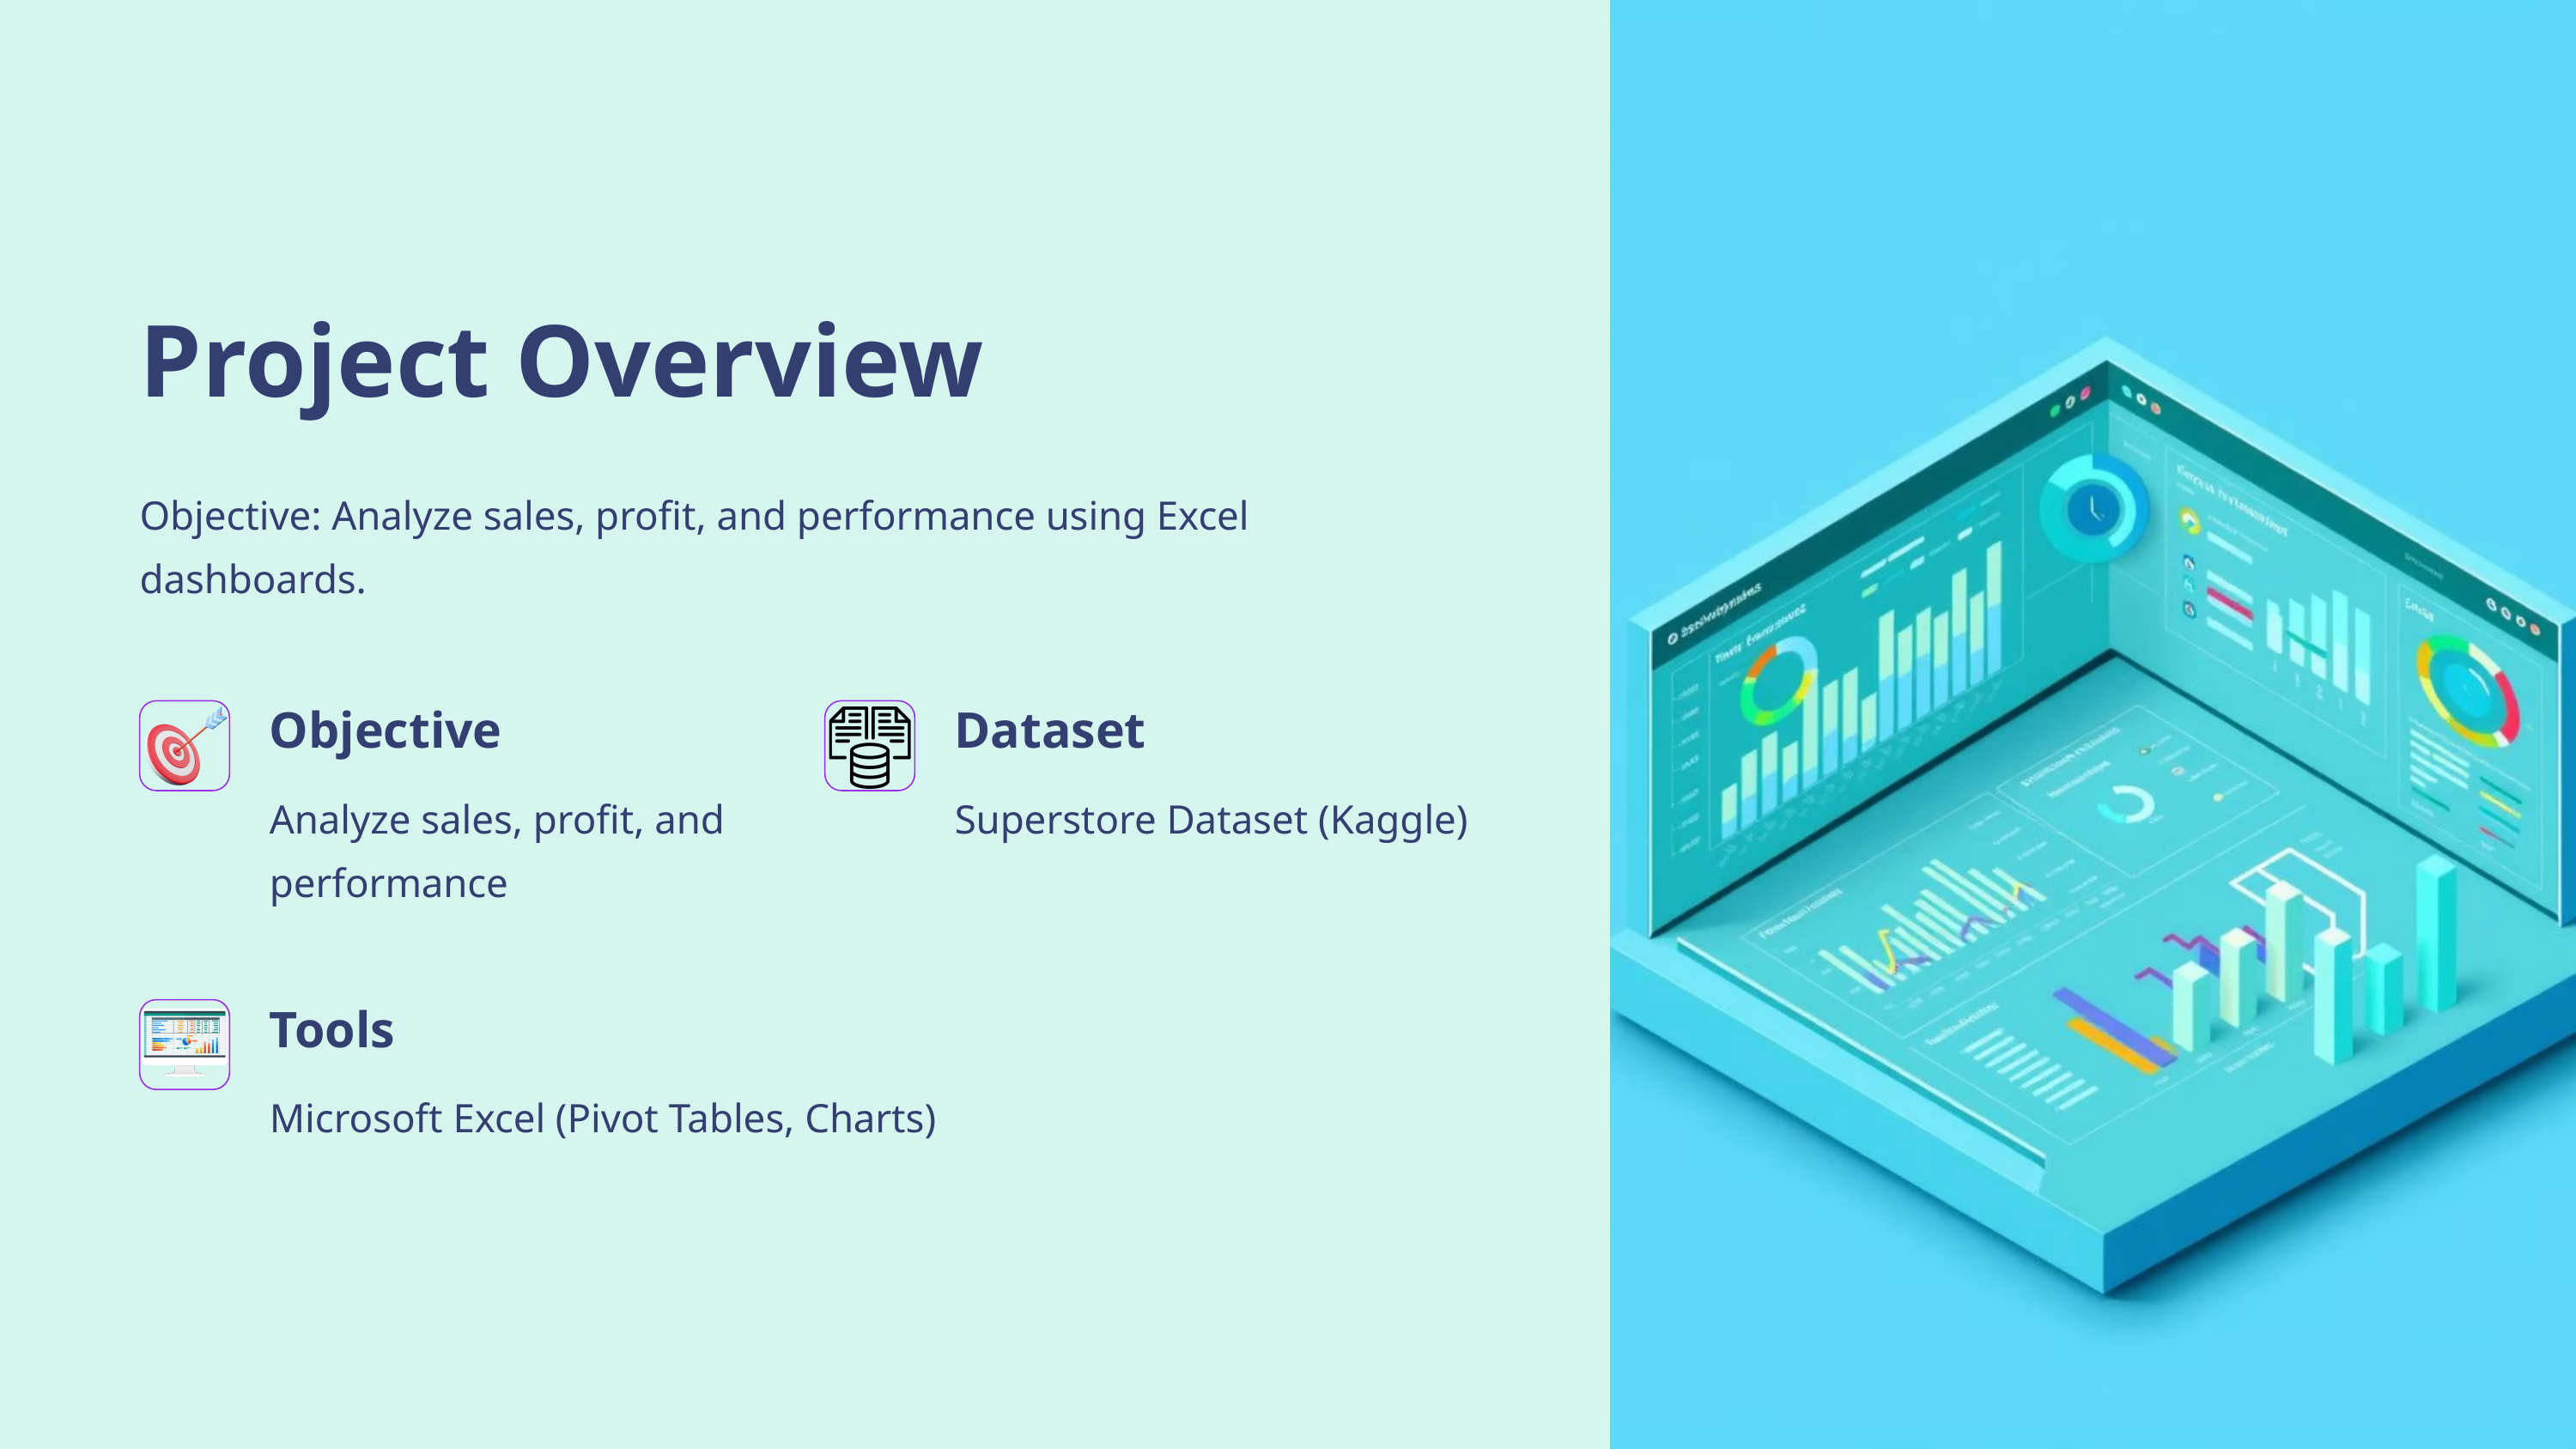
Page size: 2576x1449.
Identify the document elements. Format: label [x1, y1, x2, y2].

text_box [139, 482, 1471, 611]
text_box [138, 700, 231, 791]
text_box [823, 700, 916, 791]
text_box [269, 1085, 1471, 1150]
text_box [269, 786, 786, 915]
text_box [954, 786, 1471, 852]
text_box [139, 298, 1208, 424]
text_box [269, 700, 769, 779]
text_box [954, 700, 1455, 779]
text_box [138, 998, 231, 1091]
text_box [269, 999, 769, 1078]
text_box [0, 0, 2576, 1449]
